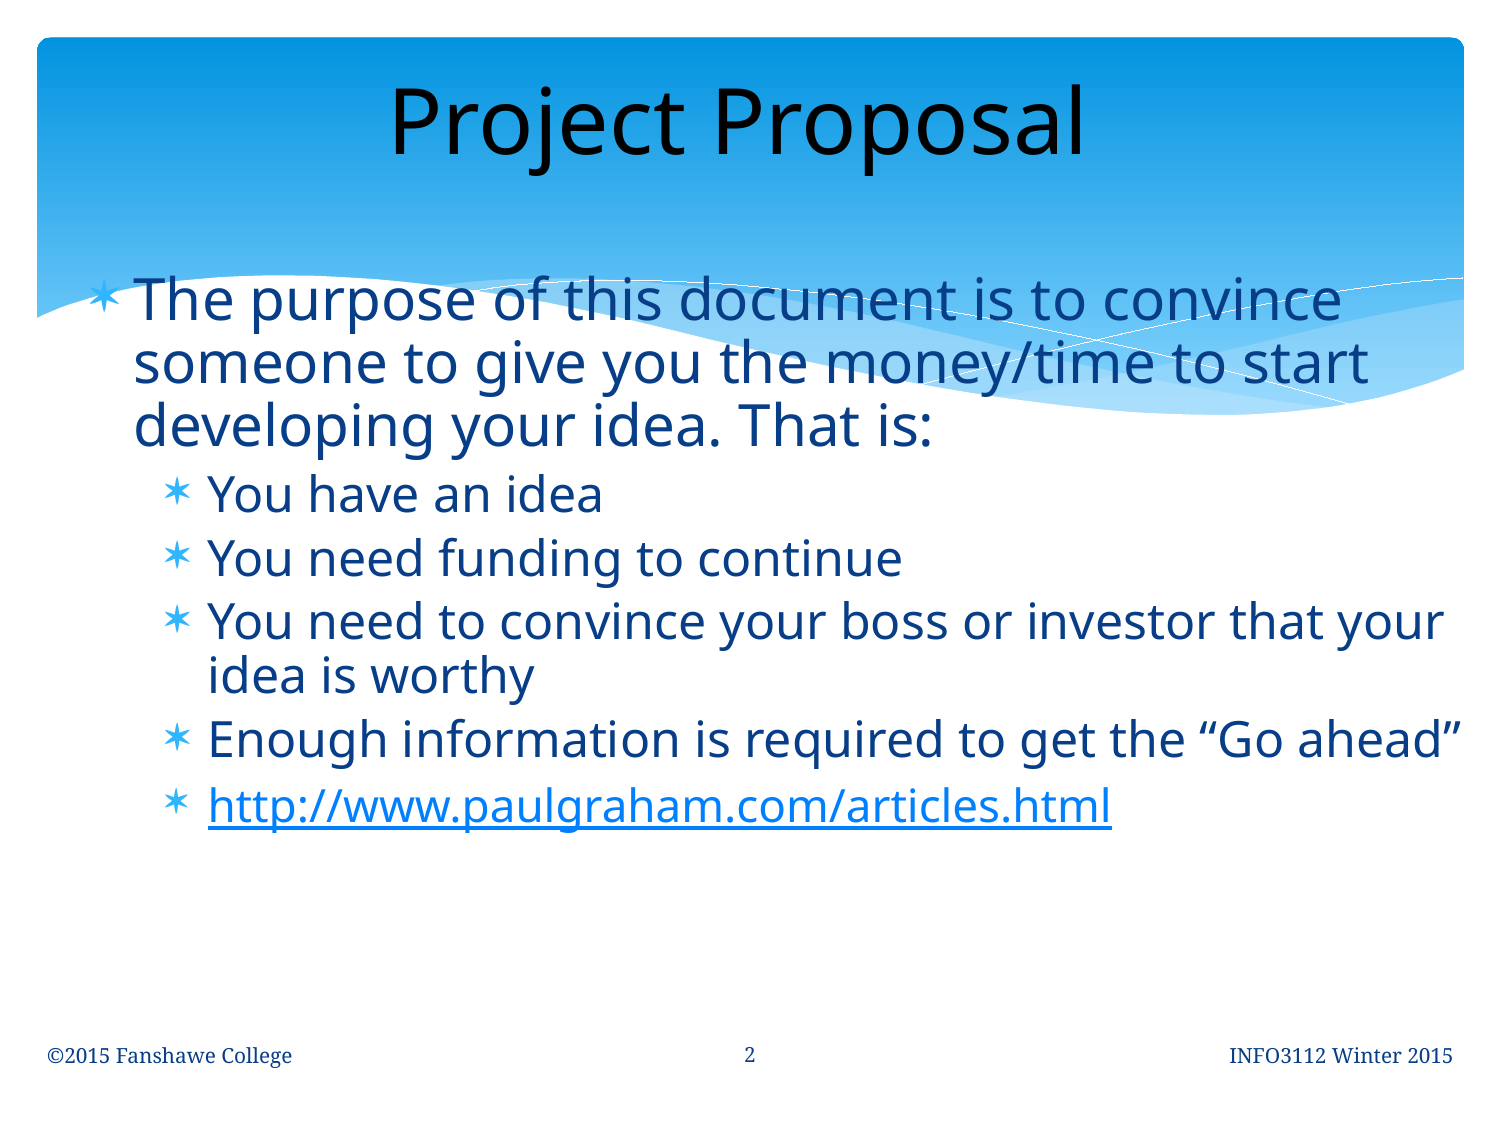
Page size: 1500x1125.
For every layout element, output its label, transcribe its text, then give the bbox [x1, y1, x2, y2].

slide_number 2 [654, 1025, 846, 1086]
list The purpose of this document is to convince someone to give you the money/time to start developing your idea. That is: You have an idea You need funding to continue You need to convince your boss or investor that your idea is worthy Enough information is required to get the “Go ahead” http://www.paulgraham.com/articles.html [75, 262, 1500, 1005]
slide_number INFO3112 Winter 2015 [847, 1025, 1469, 1086]
title Project Proposal [75, 55, 1425, 261]
footer ©2015 Fanshawe College [31, 1025, 653, 1086]
